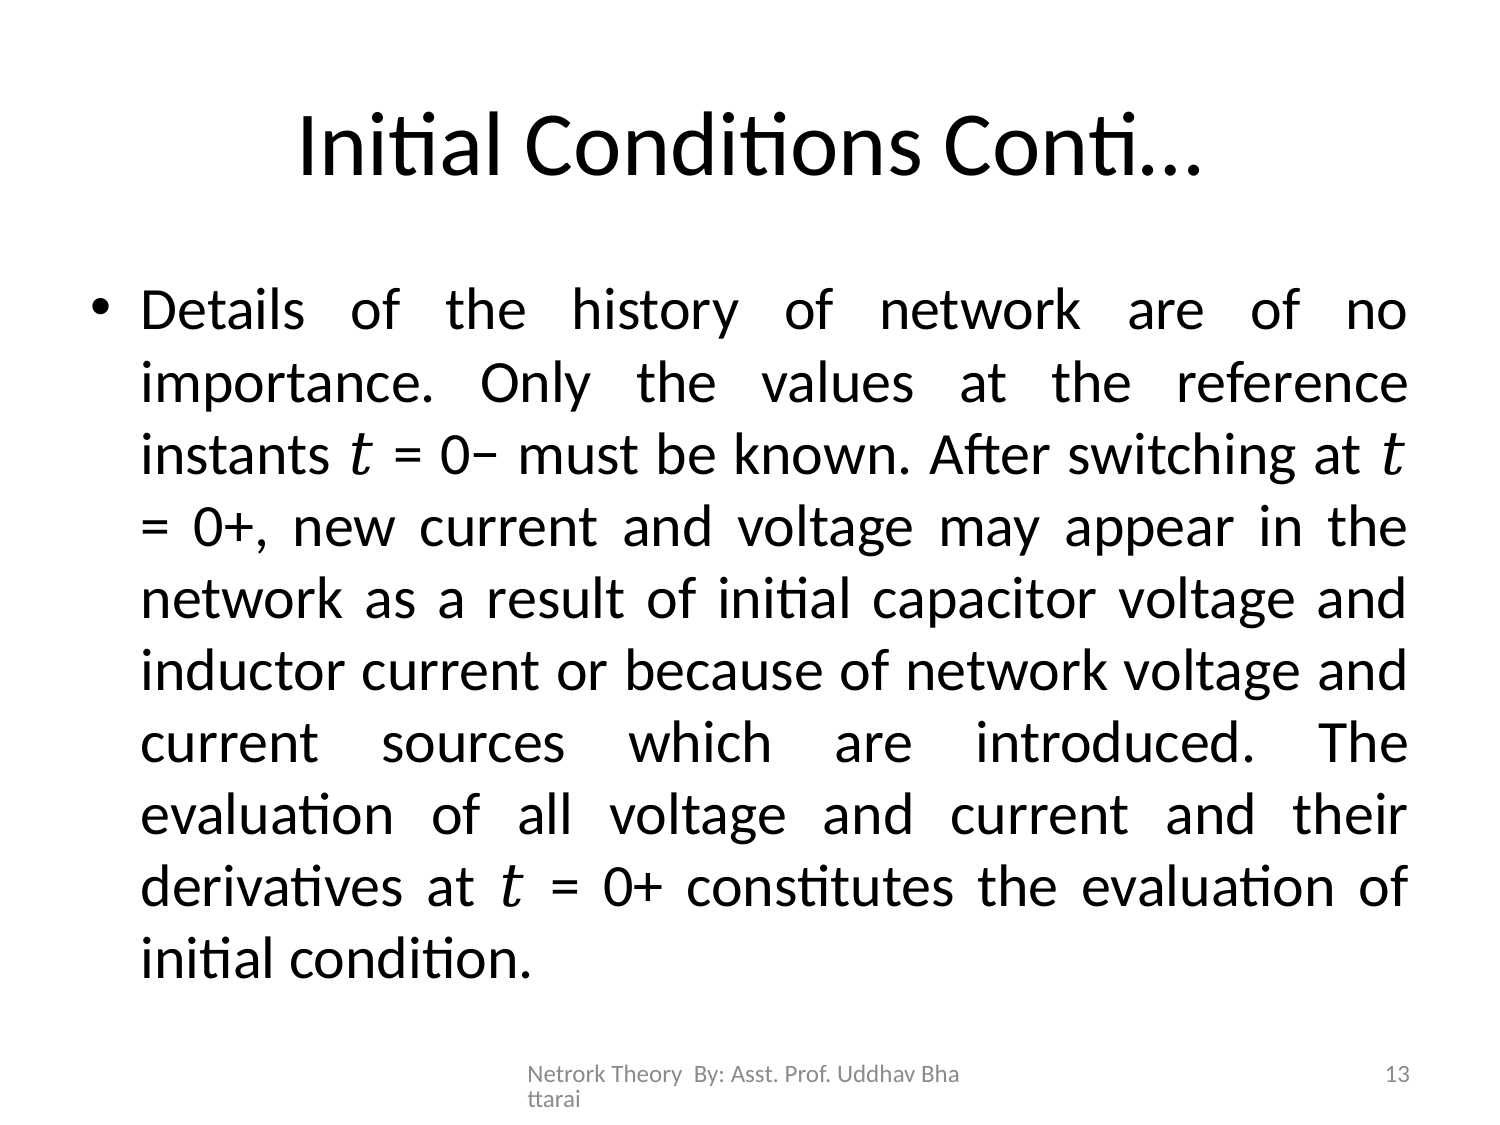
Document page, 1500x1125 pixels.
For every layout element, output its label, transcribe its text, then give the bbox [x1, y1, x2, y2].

slide_number 13 [1074, 1042, 1425, 1103]
list Details of the history of network are of no importance. Only the values at the reference instants 𝑡 = 0− must be known. After switching at 𝑡 = 0+, new current and voltage may appear in the network as a result of initial capacitor voltage and inductor current or because of network voltage and current sources which are introduced. The evaluation of all voltage and current and their derivatives at 𝑡 = 0+ constitutes the evaluation of initial condition. [75, 262, 1425, 1005]
title Initial Conditions Conti… [75, 45, 1425, 233]
footer Netrork Theory By: Asst. Prof. Uddhav Bhattarai [512, 1042, 988, 1103]
